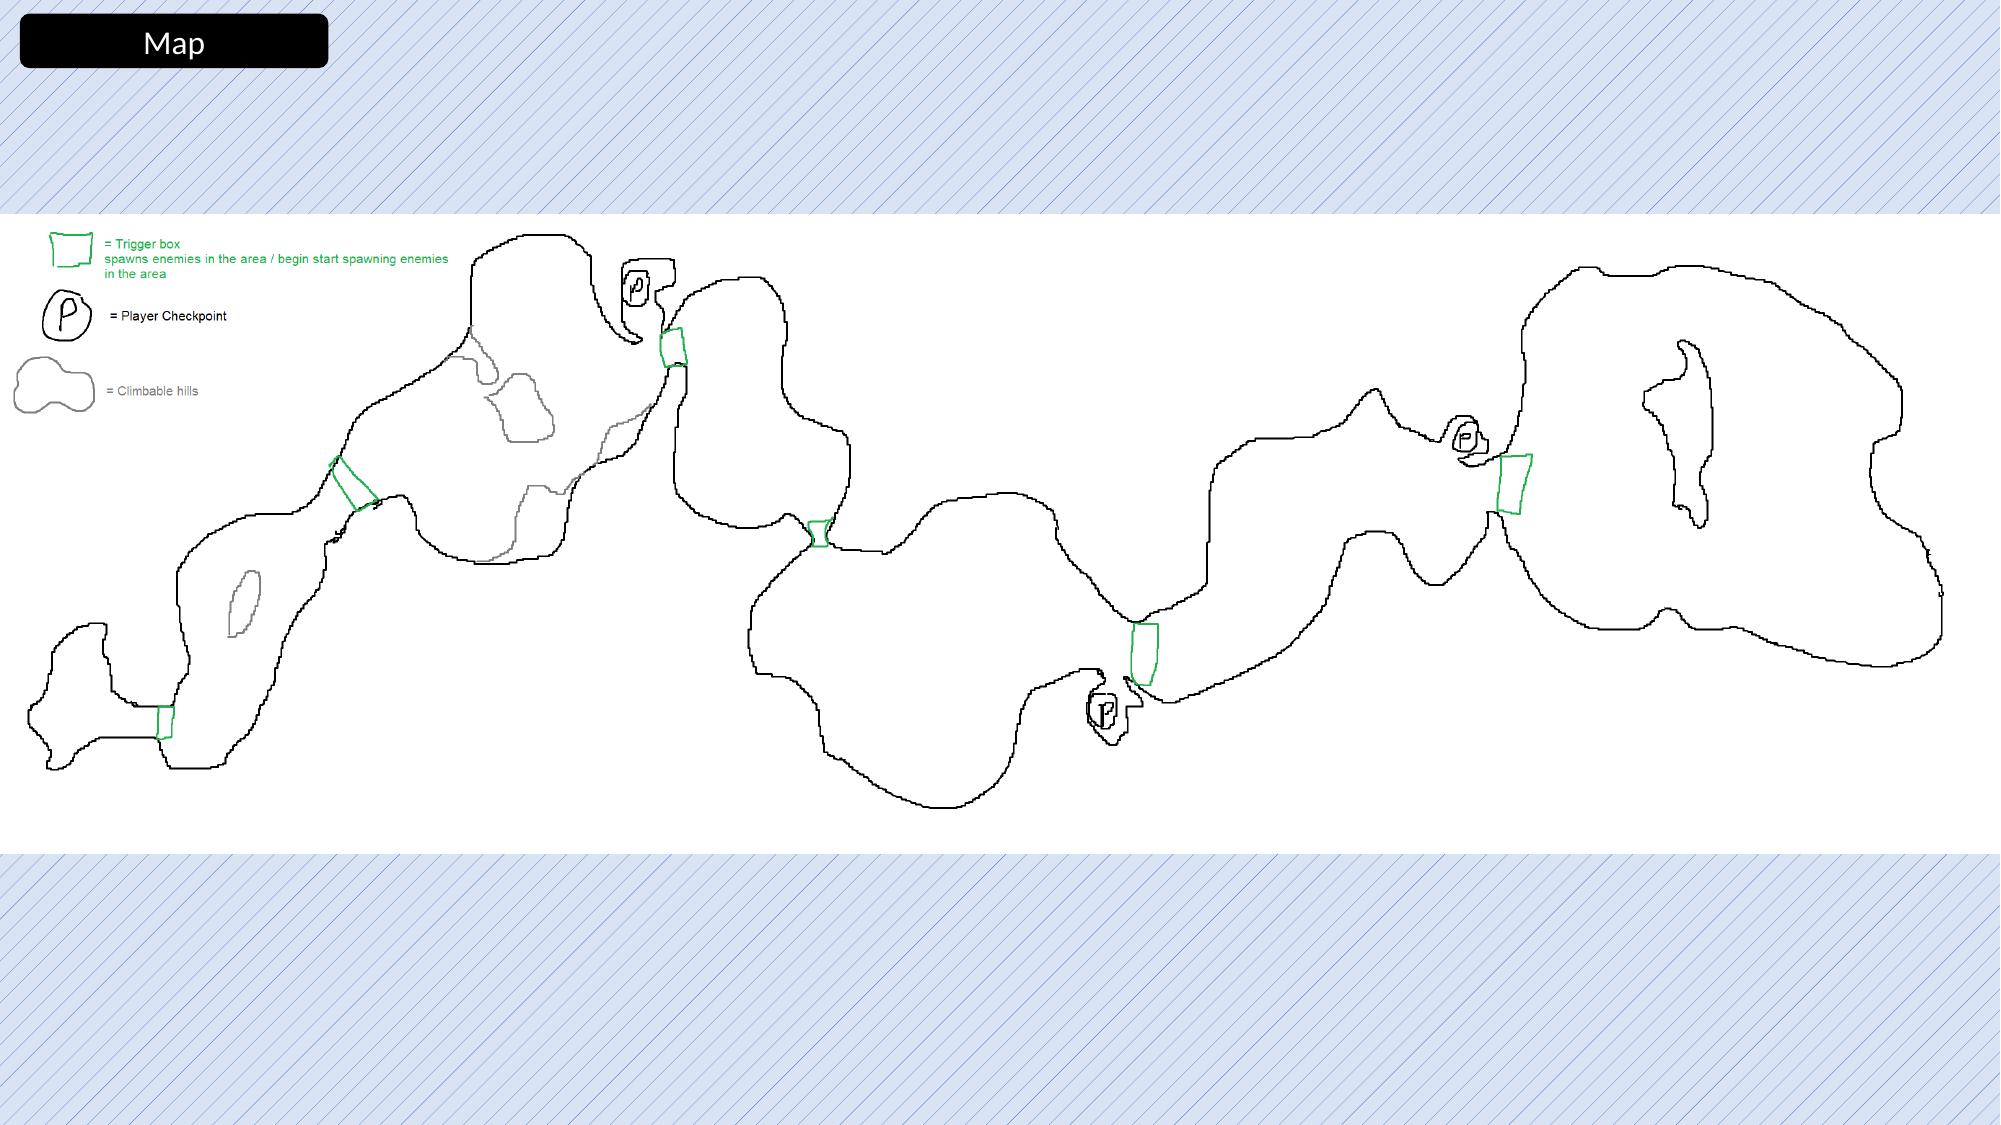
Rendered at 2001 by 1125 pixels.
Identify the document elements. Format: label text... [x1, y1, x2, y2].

text_box Map [19, 13, 329, 69]
picture [0, 214, 2000, 854]
